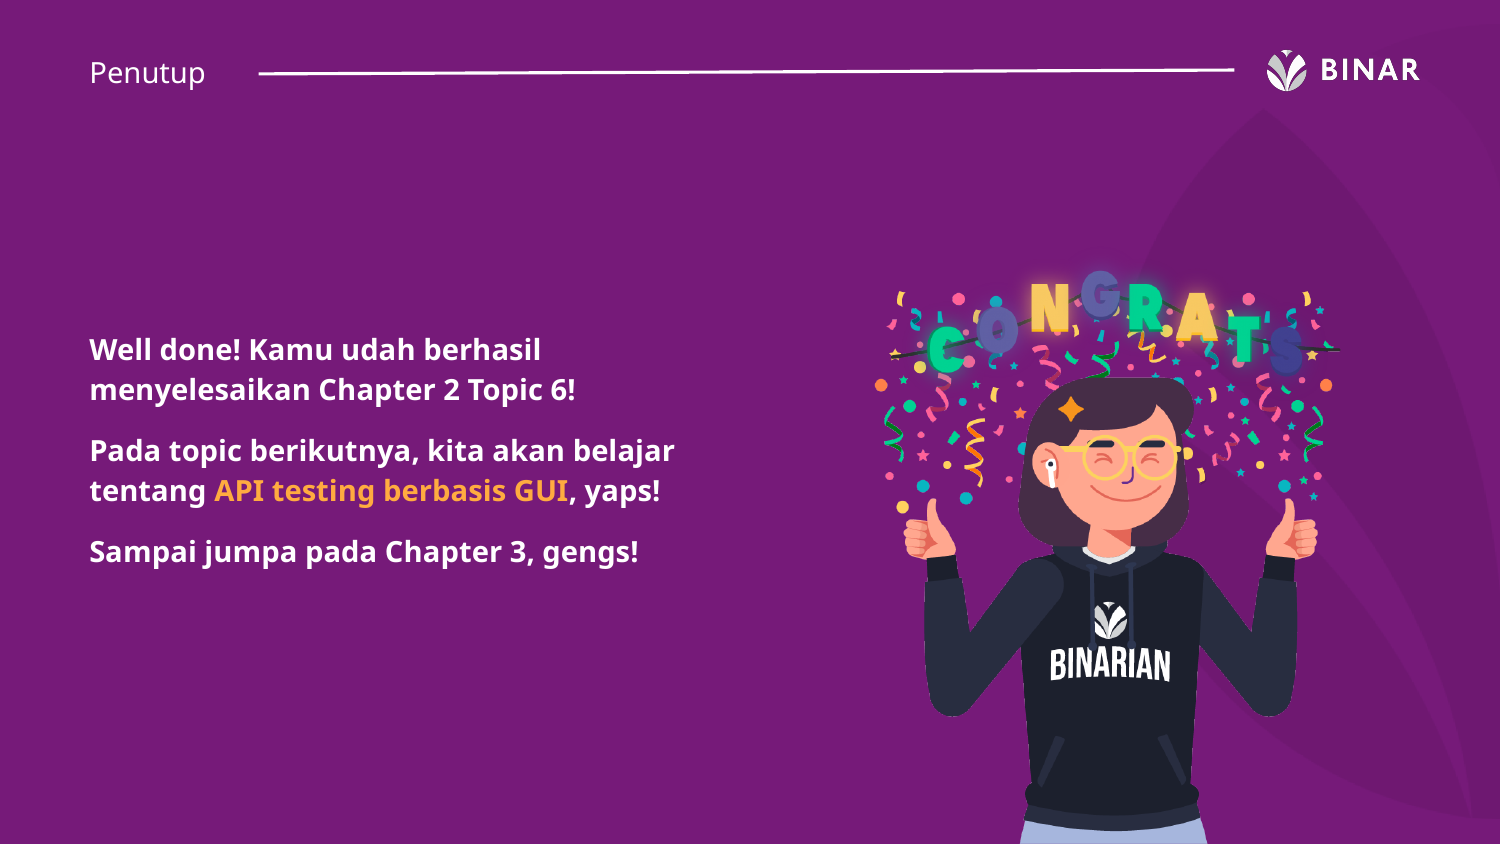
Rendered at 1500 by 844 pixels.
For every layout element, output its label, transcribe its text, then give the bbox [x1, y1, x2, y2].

text_box Well done! Kamu udah berhasil menyelesaikan Chapter 2 Topic 6! Pada topic berikutnya, kita akan belajar tentang API testing berbasis GUI, yaps! Sampai jumpa pada Chapter 3, gengs! [74, 118, 750, 775]
text_box Penutup [74, 24, 259, 119]
picture [670, 24, 1500, 844]
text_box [258, 69, 1235, 75]
